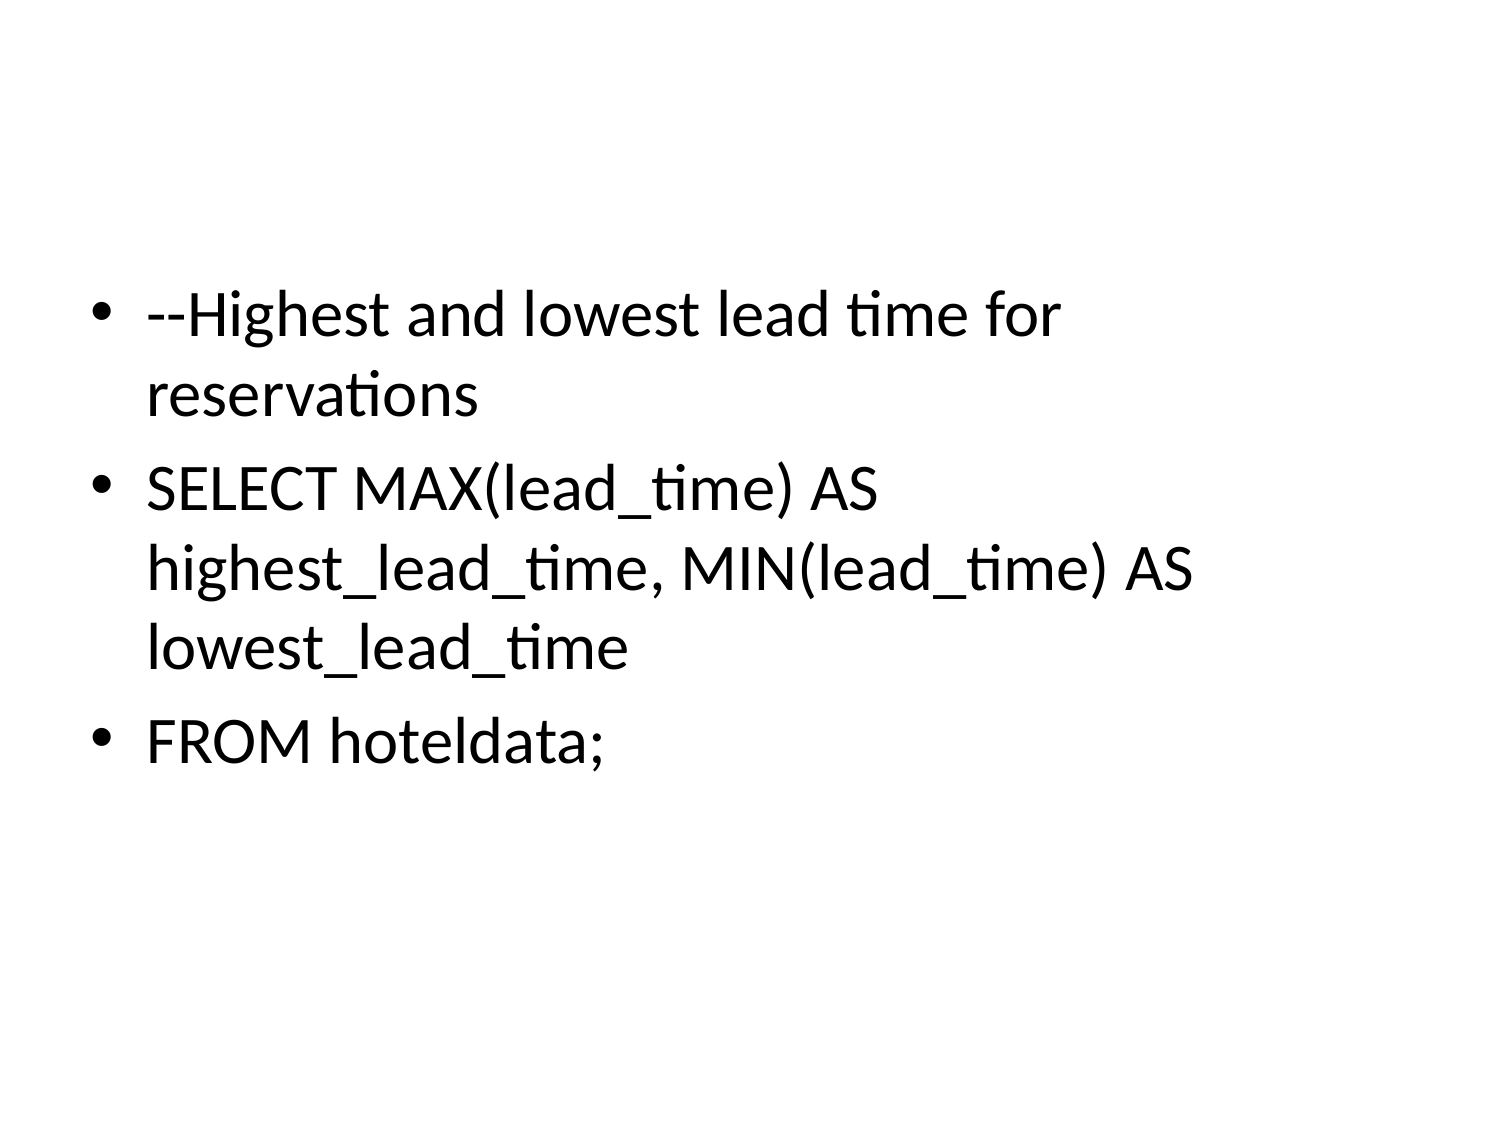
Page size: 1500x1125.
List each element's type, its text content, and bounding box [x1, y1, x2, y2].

list --Highest and lowest lead time for reservations SELECT MAX(lead_time) AS highest_lead_time, MIN(lead_time) AS lowest_lead_time FROM hoteldata; [75, 262, 1425, 1005]
